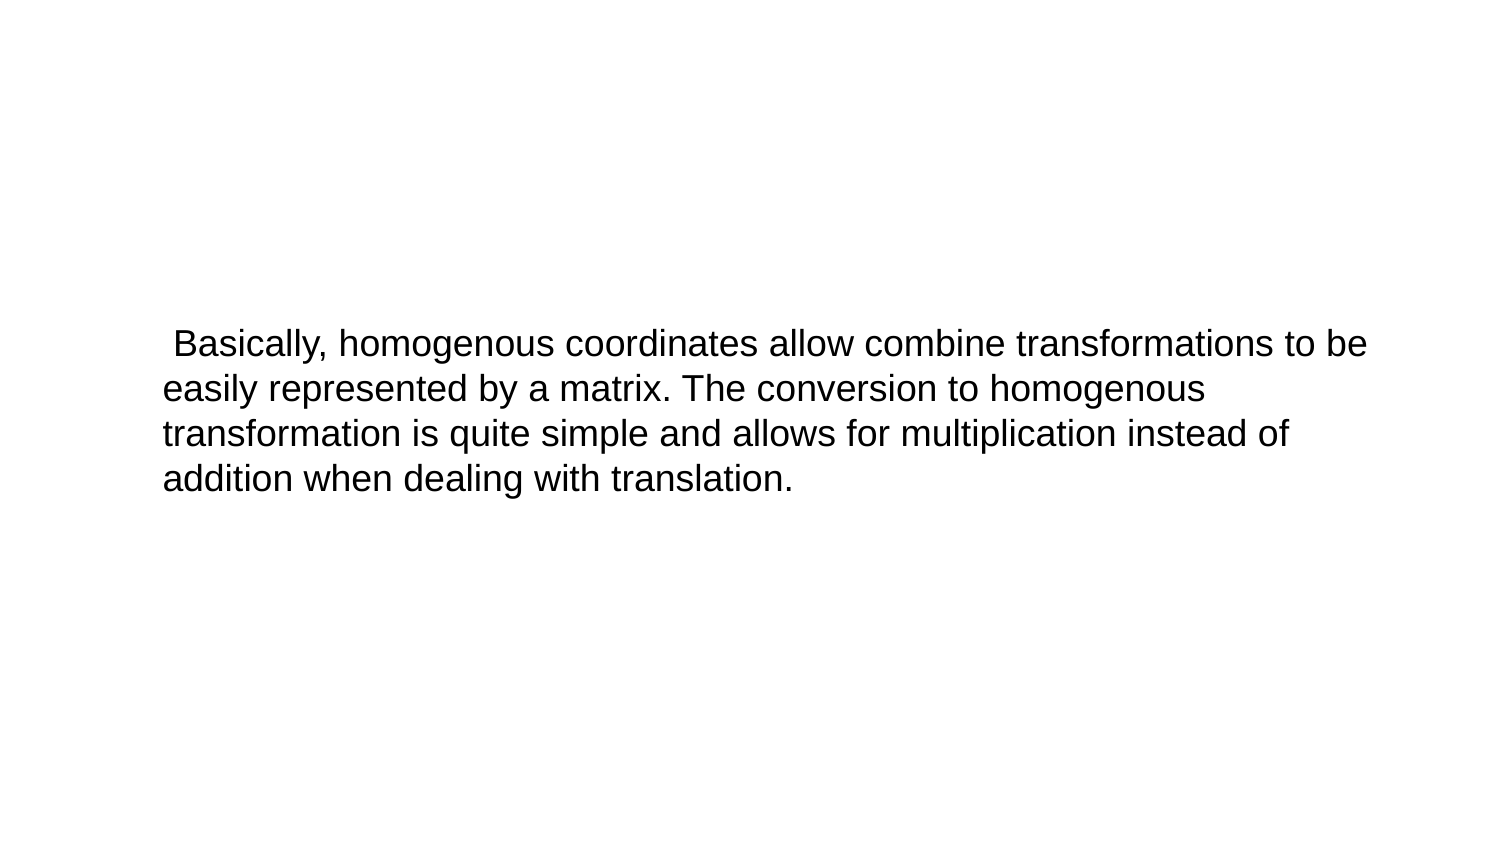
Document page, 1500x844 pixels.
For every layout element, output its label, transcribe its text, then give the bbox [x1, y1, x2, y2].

text_box Basically, homogenous coordinates allow combine transformations to be easily represented by a matrix. The conversion to homogenous transformation is quite simple and allows for multiplication instead of addition when dealing with translation. [147, 303, 1393, 592]
